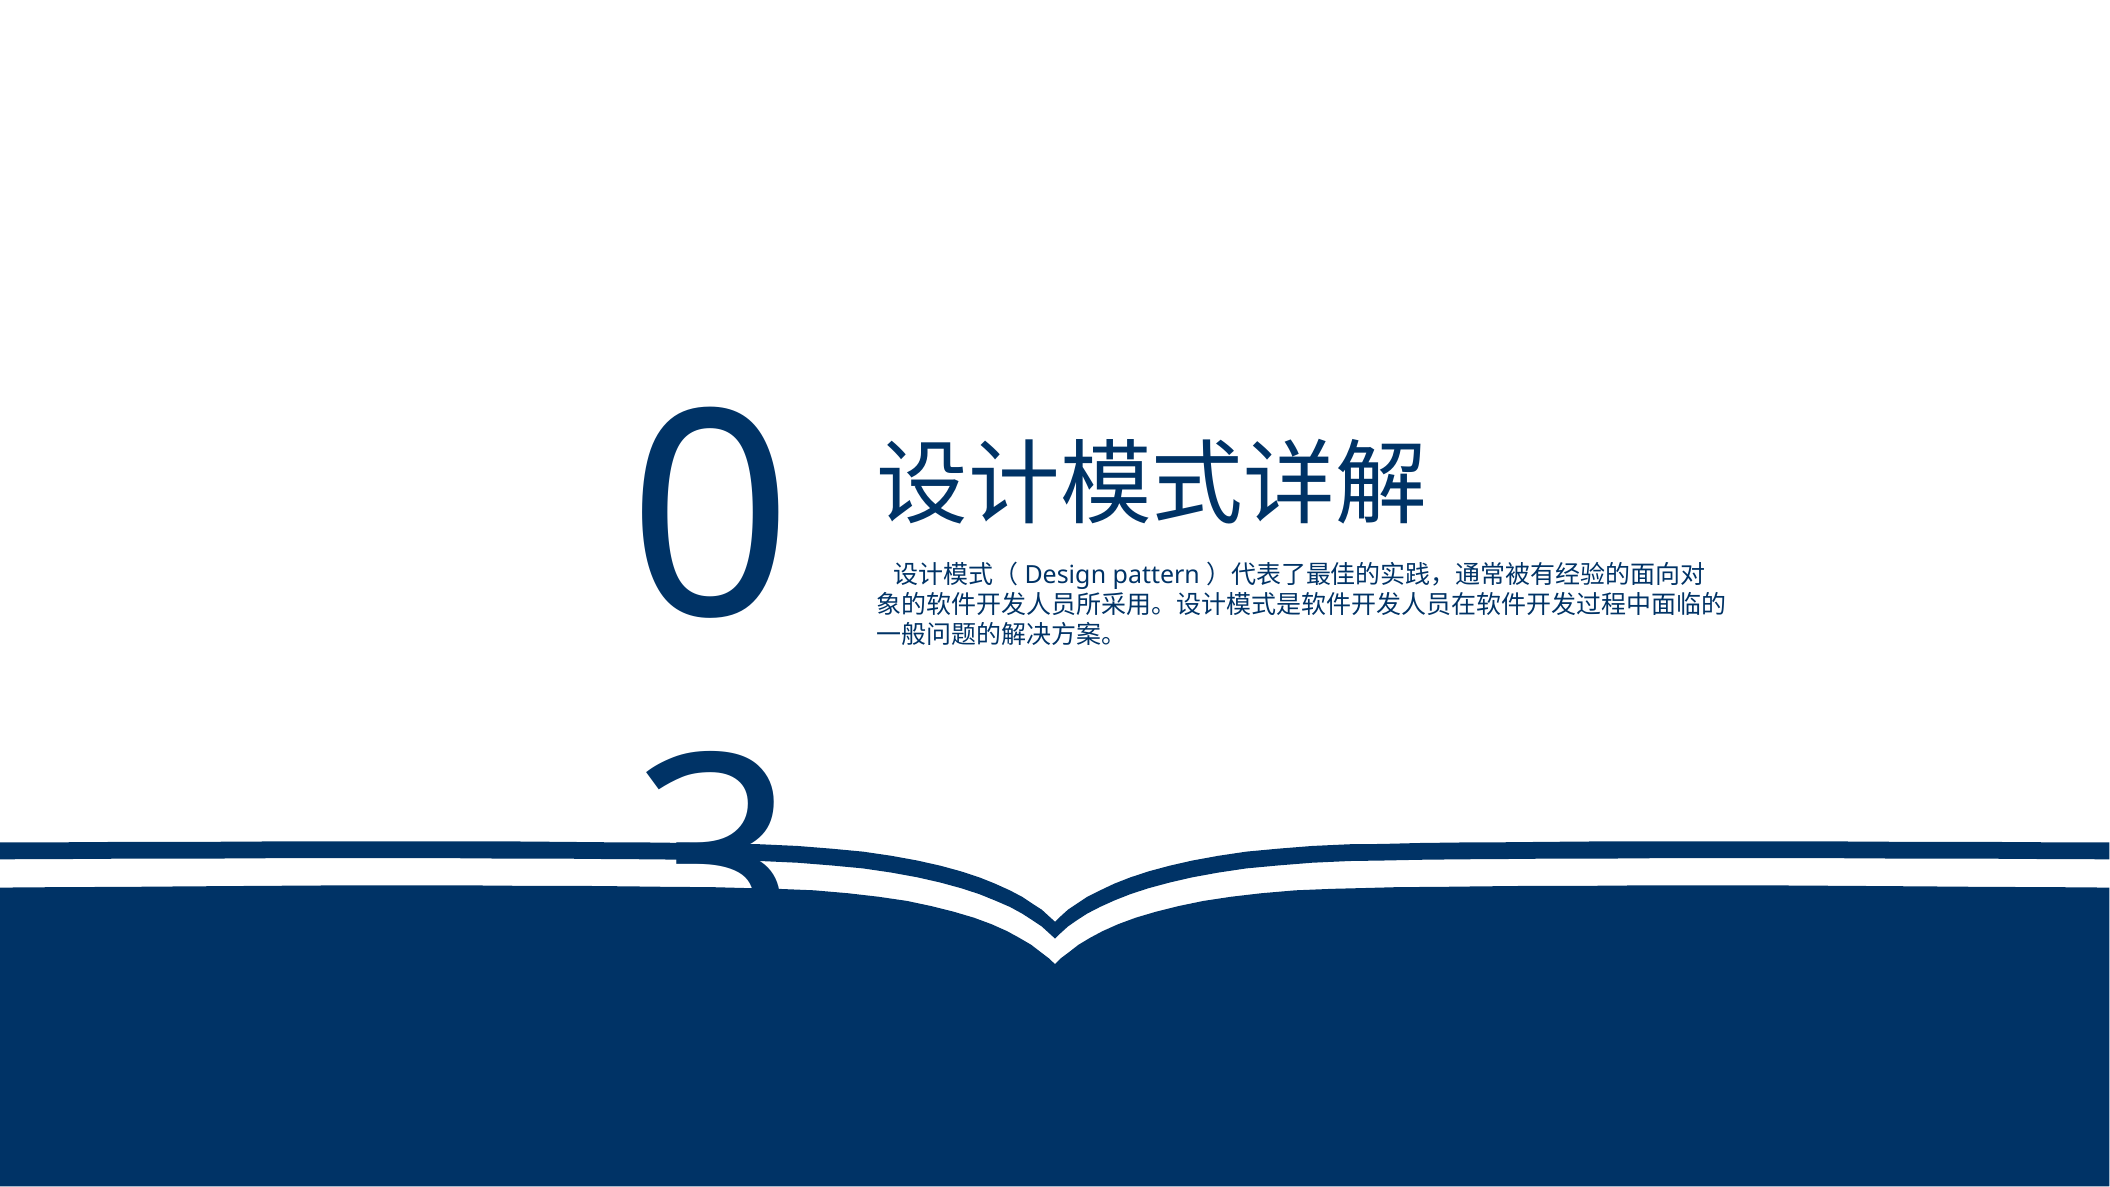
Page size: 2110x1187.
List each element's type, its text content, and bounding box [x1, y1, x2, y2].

text_box [0, 885, 2110, 1187]
text_box [0, 841, 2110, 939]
text_box 03 [534, 859, 895, 899]
text_box 设计模式（Design pattern）代表了最佳的实践，通常被有经验的面向对象的软件开发人员所采用。设计模式是软件开发人员在软件开发过程中面临的一般问题的解决方案。 [895, 558, 1727, 649]
text_box 03 [534, 320, 895, 856]
text_box 设计模式详解 [895, 424, 1527, 535]
